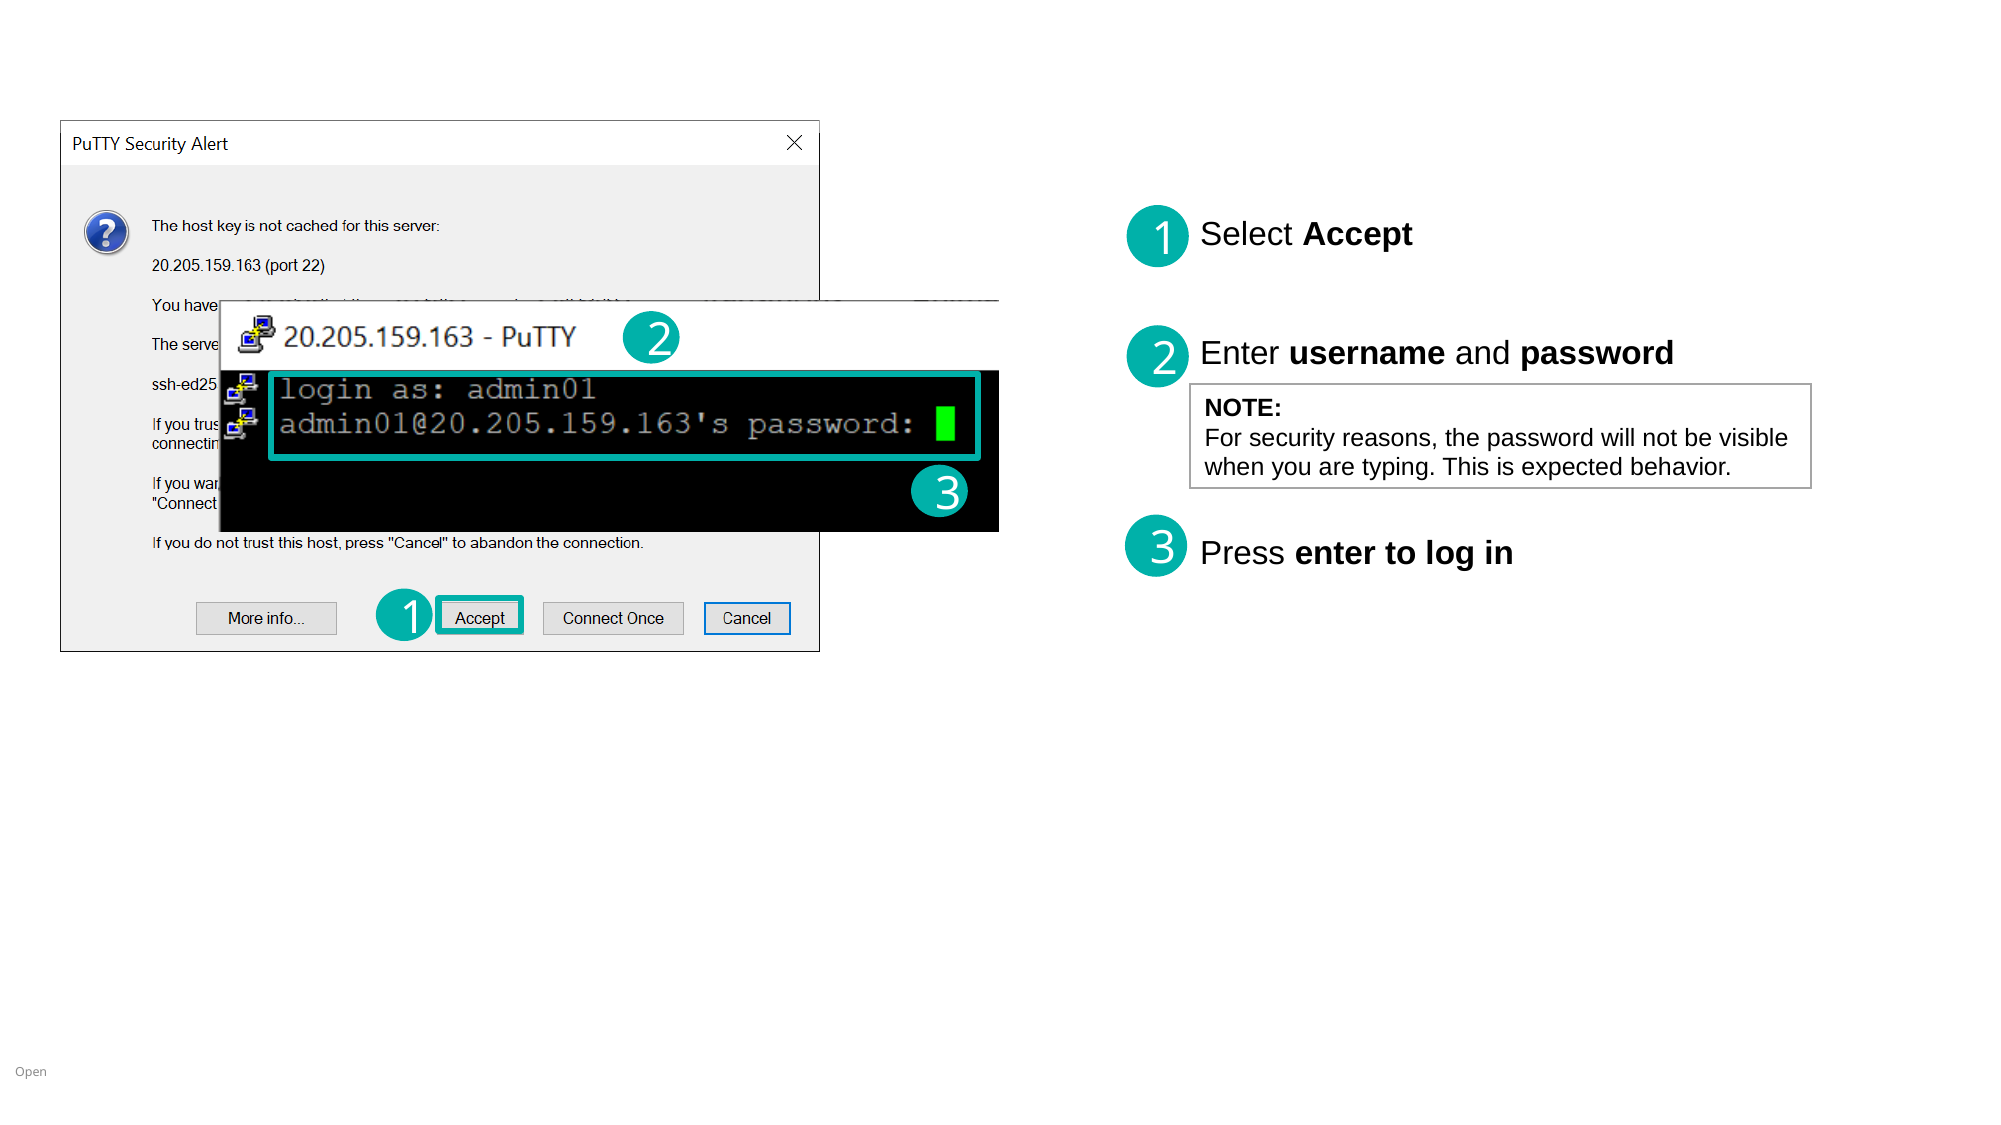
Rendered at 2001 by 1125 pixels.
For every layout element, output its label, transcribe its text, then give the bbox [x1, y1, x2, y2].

text_box NOTE: For security reasons, the password will not be visible when you are typing. This is expected behavior. [1189, 383, 1812, 489]
text_box 3 [1126, 516, 1186, 576]
text_box 1 [1128, 206, 1188, 266]
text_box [60, 120, 999, 652]
footer Open [0, 1042, 2000, 1103]
text_box Select Accept Enter username and password Press enter to log in [1185, 204, 1808, 664]
text_box 2 [1128, 326, 1188, 386]
